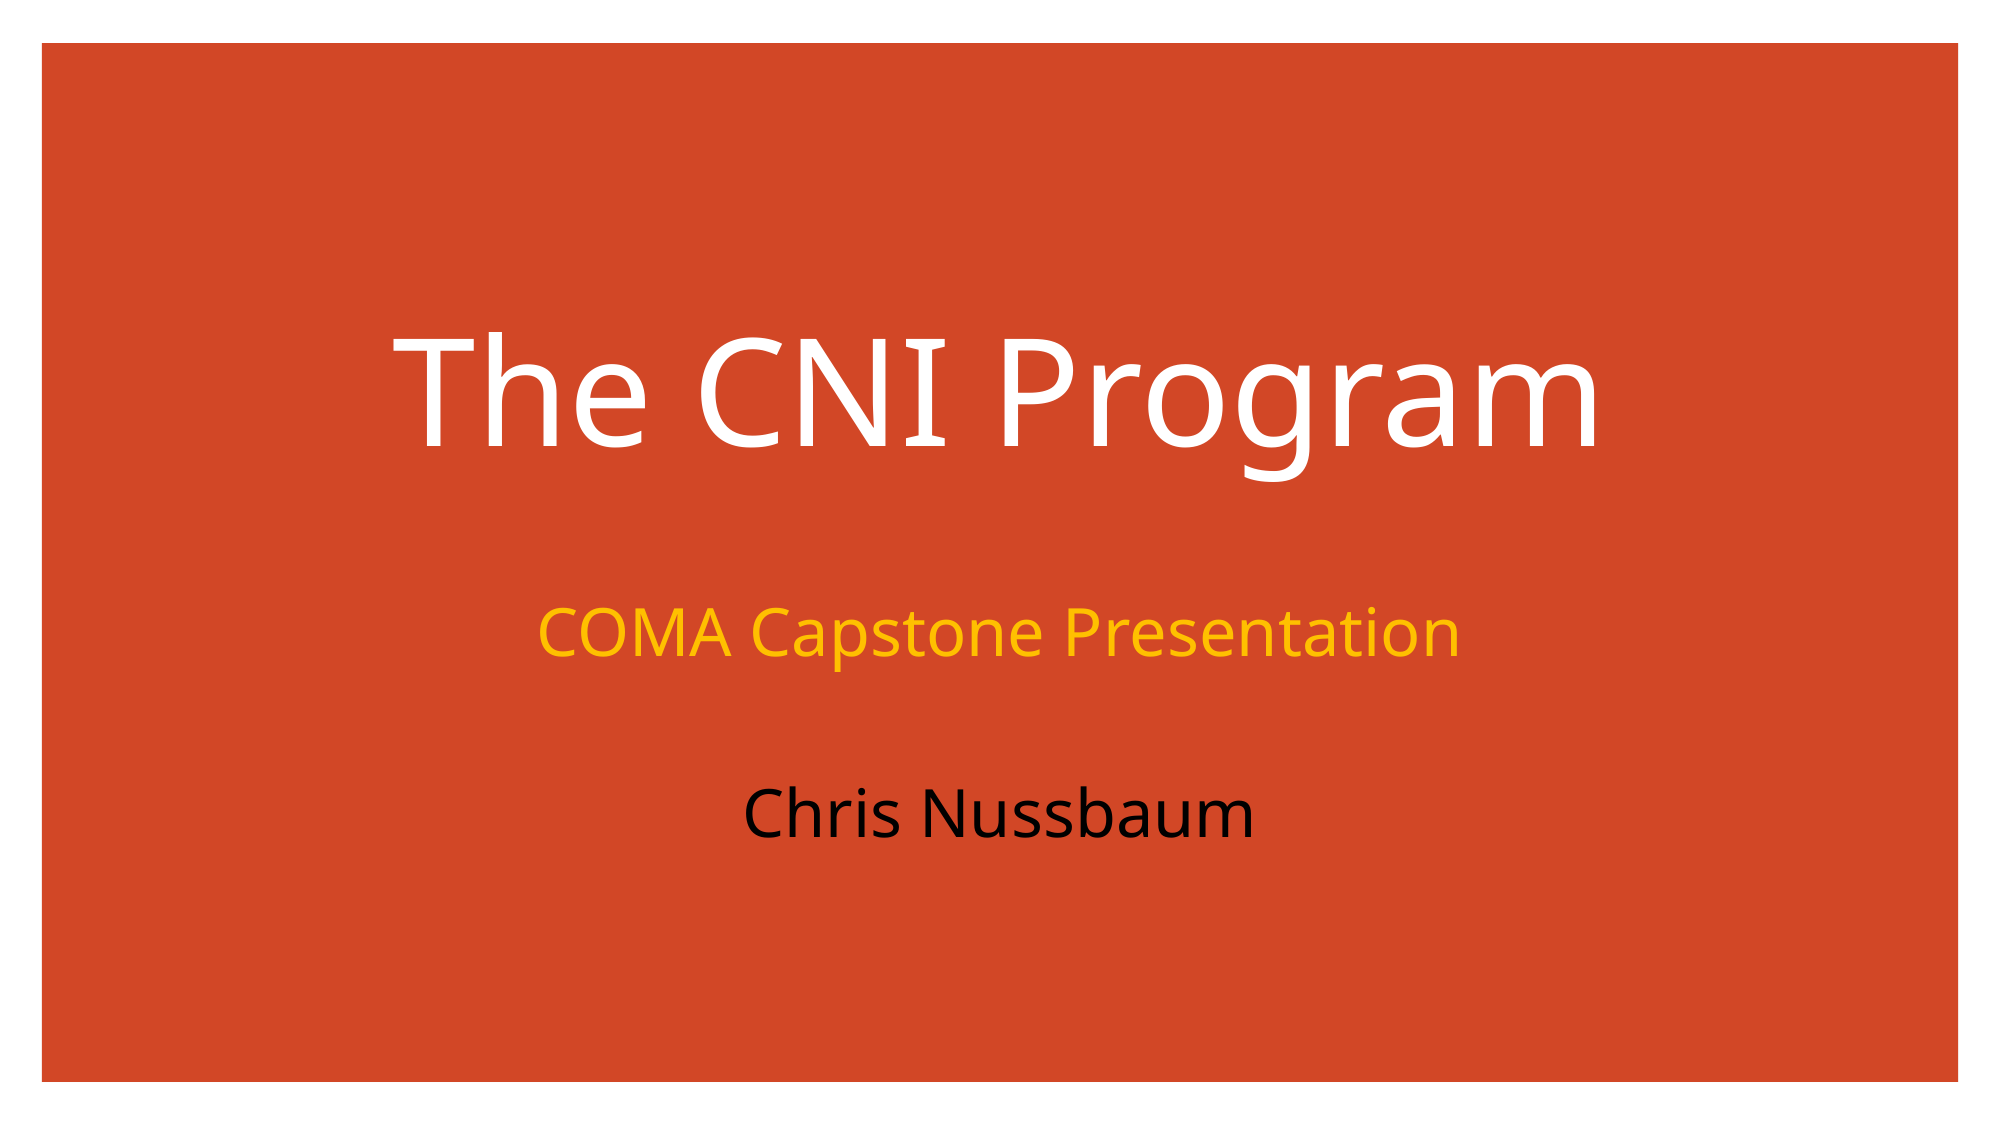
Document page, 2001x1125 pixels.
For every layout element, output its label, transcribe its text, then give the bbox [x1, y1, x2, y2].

text_box COMA Capstone Presentation [503, 582, 1497, 678]
text_box Chris Nussbaum [642, 762, 1358, 858]
title The CNI Program [137, 190, 1863, 583]
